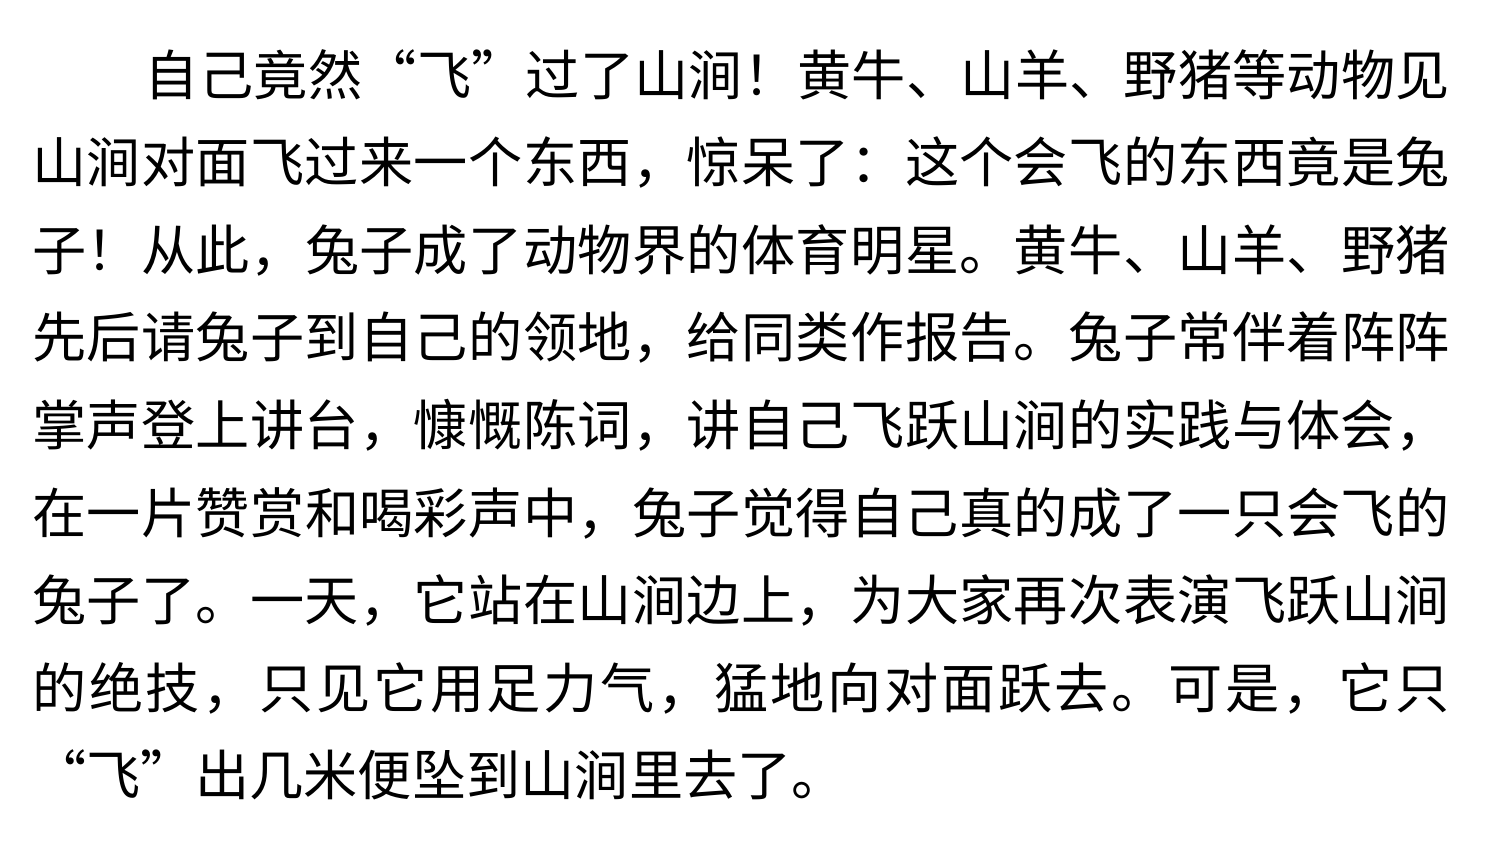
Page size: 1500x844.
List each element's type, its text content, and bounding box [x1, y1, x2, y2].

text_box 自己竟然“飞”过了山涧！黄牛、山羊、野猪等动物见山涧对面飞过来一个东西，惊呆了：这个会飞的东西竟是兔子！从此，兔子成了动物界的体育明星。黄牛、山羊、野猪先后请兔子到自己的领地，给同类作报告。兔子常伴着阵阵掌声登上讲台，慷慨陈词，讲自己飞跃山涧的实践与体会，在一片赞赏和喝彩声中，兔子觉得自己真的成了一只会飞的兔子了。一天，它站在山涧边上，为大家再次表演飞跃山涧的绝技，只见它用足力气，猛地向对面跃去。可是，它只“飞”出几米便坠到山涧里去了。 [17, 11, 1465, 814]
